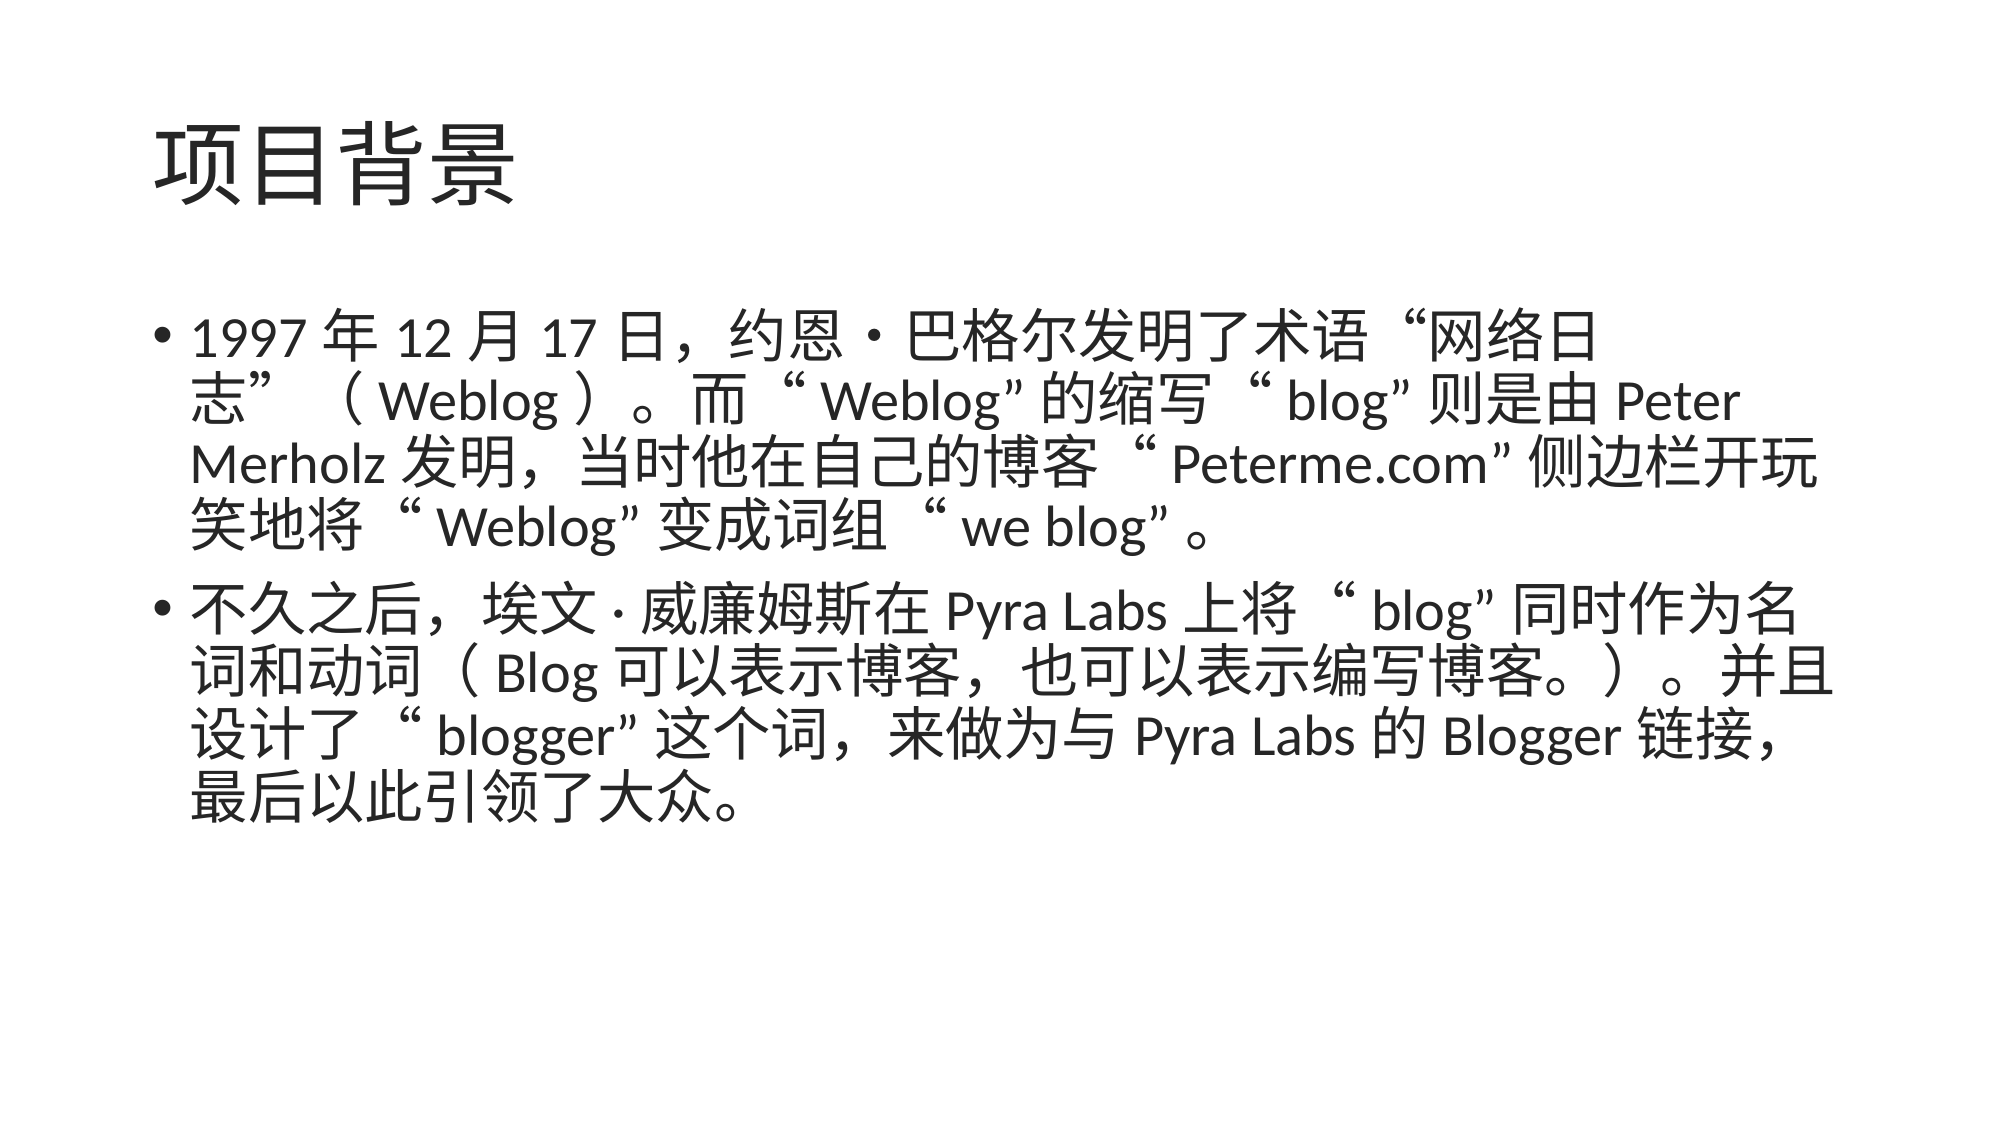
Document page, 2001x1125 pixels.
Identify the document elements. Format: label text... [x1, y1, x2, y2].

title 项目背景 [137, 59, 1863, 278]
list 1997年12月17日，约恩‧巴格尔发明了术语“网络日志”（Weblog）。而“Weblog”的缩写“blog”则是由Peter Merholz发明，当时他在自己的博客“Peterme.com”侧边栏开玩笑地将“Weblog”变成词组“we blog”。 不久之后，埃文·威廉姆斯在Pyra Labs上将“blog”同时作为名词和动词（Blog可以表示博客，也可以表示编写博客。）。并且设计了“blogger”这个词，来做为与Pyra Labs的Blogger链接，最后以此引领了大众。 [137, 299, 1863, 1014]
